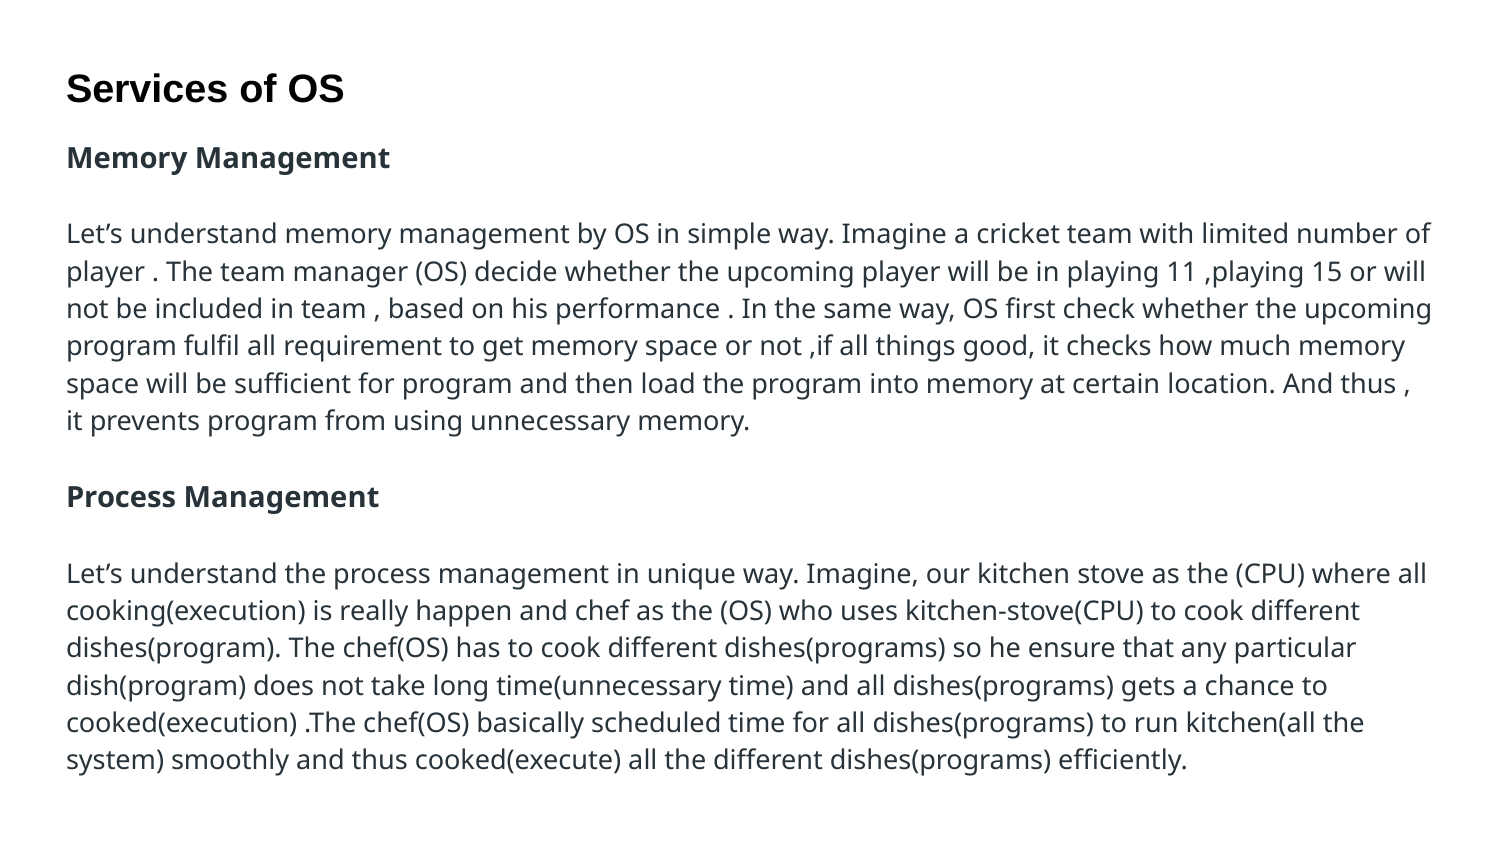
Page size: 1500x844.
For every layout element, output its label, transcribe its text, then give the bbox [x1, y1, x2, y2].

list Memory Management Let’s understand memory management by OS in simple way. Imagine a cricket team with limited number of player . The team manager (OS) decide whether the upcoming player will be in playing 11 ,playing 15 or will not be included in team , based on his performance . In the same way, OS first check whether the upcoming program fulfil all requirement to get memory space or not ,if all things good, it checks how much memory space will be sufficient for program and then load the program into memory at certain location. And thus , it prevents program from using unnecessary memory. Process Management Let’s understand the process management in unique way. Imagine, our kitchen stove as the (CPU) where all cooking(execution) is really happen and chef as the (OS) who uses kitchen-stove(CPU) to cook different dishes(program). The chef(OS) has to cook different dishes(programs) so he ensure that any particular dish(program) does not take long time(unnecessary time) and all dishes(programs) gets a chance to cooked(execution) .The chef(OS) basically scheduled time for all dishes(programs) to run kitchen(all the system) smoothly and thus cooked(execute) all the different dishes(programs) efficiently. [51, 119, 1449, 783]
title Services of OS [51, 47, 1449, 119]
